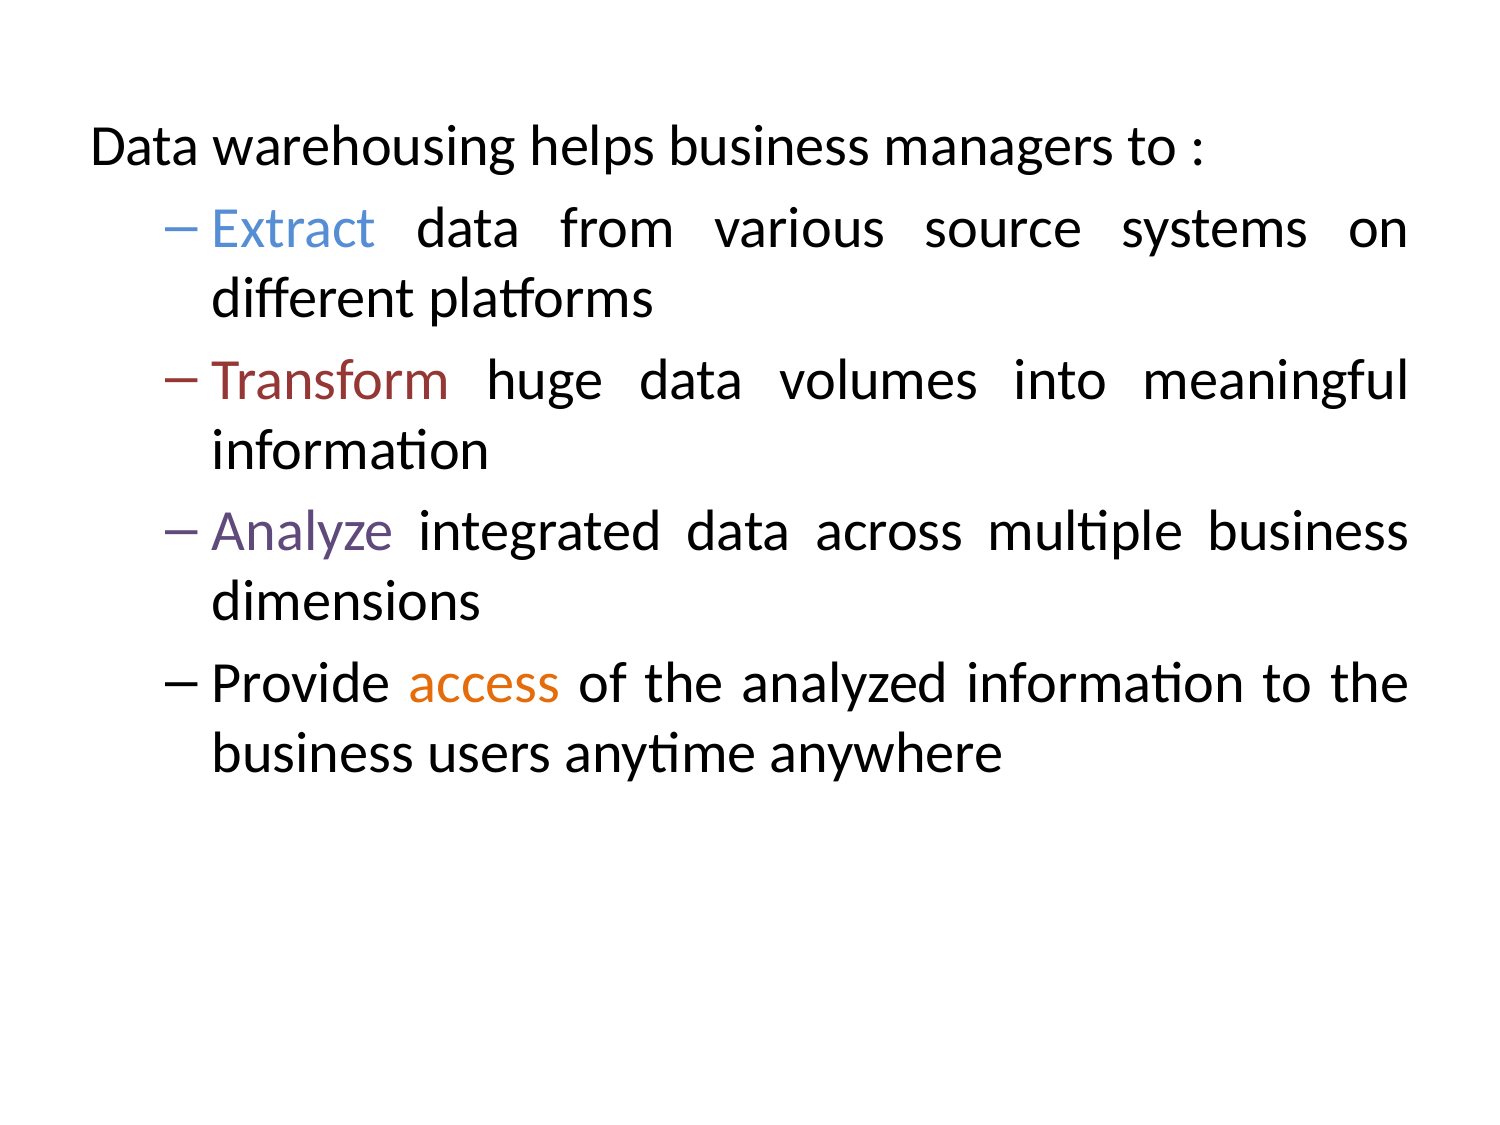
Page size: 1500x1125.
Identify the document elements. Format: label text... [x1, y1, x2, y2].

list Data warehousing helps business managers to : Extract data from various source systems on different platforms Transform huge data volumes into meaningful information Analyze integrated data across multiple business dimensions Provide access of the analyzed information to the business users anytime anywhere [75, 99, 1425, 1005]
